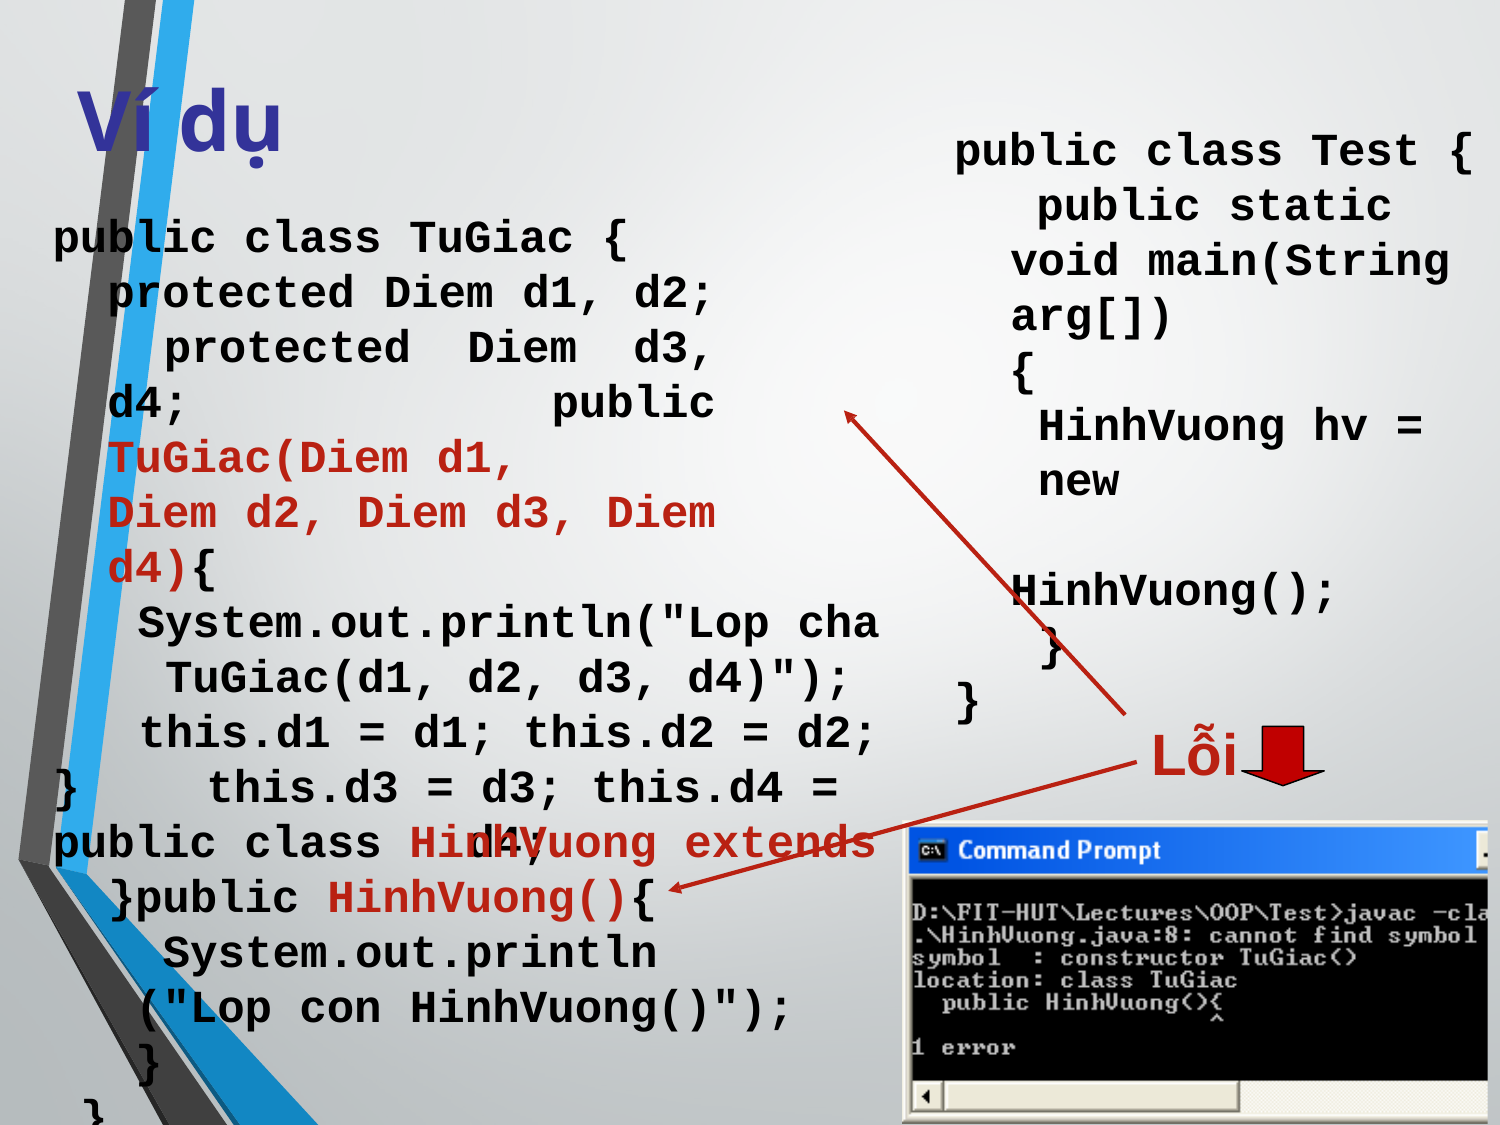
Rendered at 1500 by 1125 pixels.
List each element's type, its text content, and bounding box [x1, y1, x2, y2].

text_box [843, 410, 1127, 717]
text_box protected Diem d1, d2; protected Diem d3, d4; public TuGiac(Diem d1, Diem d2, Diem d3, Diem d4){ System.out.println("Lop cha TuGiac(d1, d2, d3, d4)"); this.d1 = d1; this.d2 = d2; this.d3 = d3; this.d4 = d4; } [105, 259, 884, 829]
text_box Lỗi [1149, 714, 1241, 787]
text_box HinhVuong(); } [1008, 557, 1344, 670]
text_box } [952, 667, 984, 725]
text_box [902, 820, 1488, 1124]
text_box void main(String arg[]) { HinhVuong hv = new [1007, 227, 1454, 505]
text_box [668, 759, 1138, 894]
text_box public class Test { public static [952, 117, 1481, 230]
text_box public class TuGiac { [50, 204, 634, 262]
title Ví dụ [75, 22, 402, 204]
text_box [1240, 725, 1326, 787]
text_box } public class HinhVuong extends public HinhVuong(){ System.out.println ("Lop con HinhVuong()"); } } [50, 754, 883, 1125]
